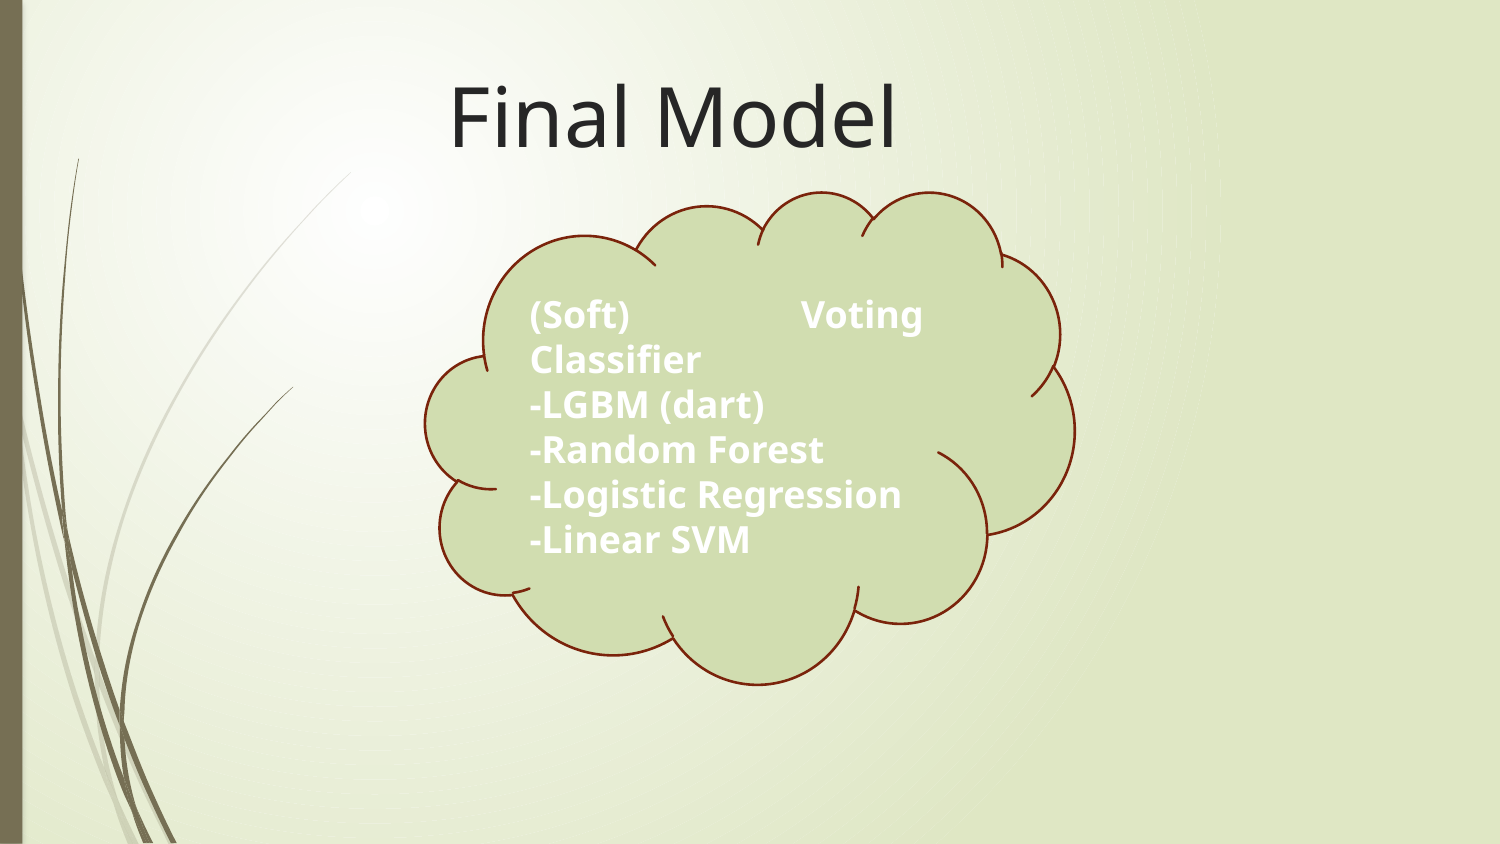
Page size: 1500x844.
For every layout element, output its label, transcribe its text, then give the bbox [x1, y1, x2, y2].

text_box (Soft) Voting Classifier -LGBM (dart) -Random Forest -Logistic Regression -Linear SVM [423, 191, 1077, 687]
title Final Model [432, 61, 1104, 179]
